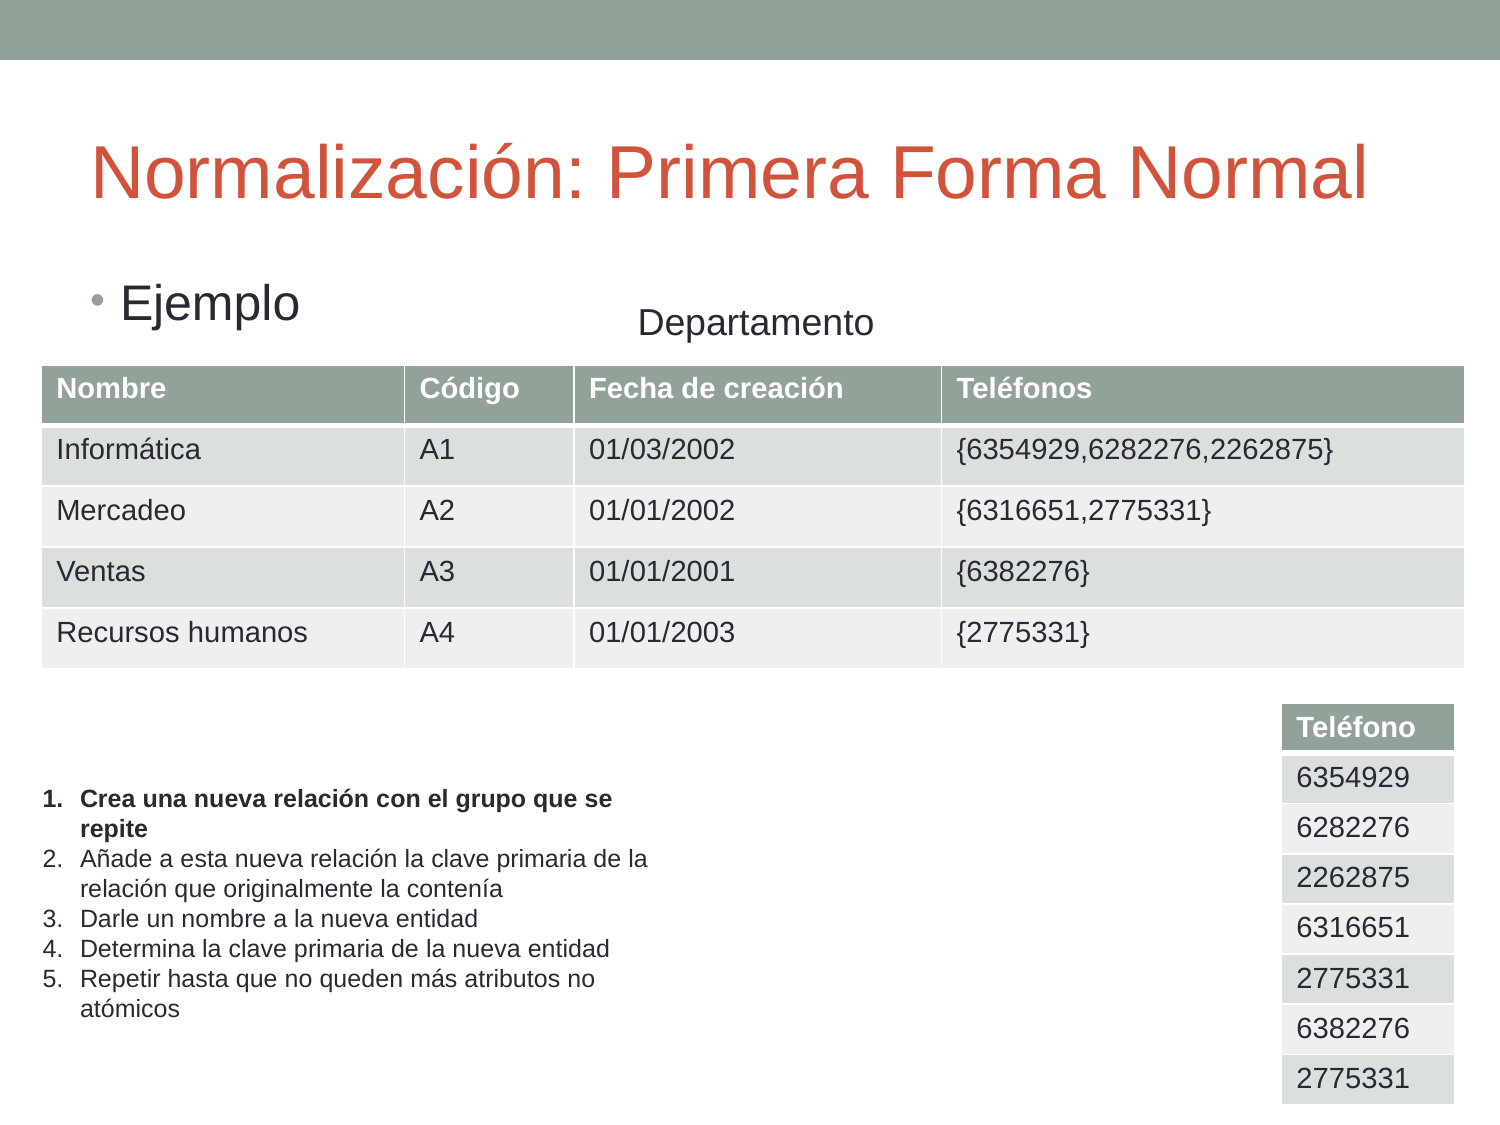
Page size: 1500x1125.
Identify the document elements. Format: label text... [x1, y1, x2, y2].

list Ejemplo [75, 670, 1425, 1063]
table_cell {2775331} [942, 609, 1464, 668]
table_cell A4 [405, 609, 573, 668]
table_header Nombre [42, 366, 404, 423]
table_cell {6354929,6282276,2262875} [942, 428, 1464, 485]
table_cell 2262875 [1282, 855, 1454, 903]
title Normalización: Primera Forma Normal [75, 87, 1425, 250]
table_header Teléfonos [942, 366, 1464, 423]
table_header Fecha de creación [575, 366, 941, 423]
text_box Crea una nueva relación con el grupo que se repite Añade a esta nueva relación la clave primaria de la relación que originalmente la contenía Darle un nombre a la nueva entidad Determina la clave primaria de la nueva entidad Repetir hasta que no queden más atributos no atómicos [27, 775, 666, 1033]
table_cell 01/01/2001 [575, 548, 941, 607]
table_cell A2 [405, 487, 573, 546]
table_cell Recursos humanos [42, 609, 404, 668]
table_cell 2775331 [1282, 955, 1454, 1003]
list Ejemplo [75, 262, 1425, 364]
table_cell 6354929 [1282, 756, 1454, 803]
table_cell 2775331 [1282, 1055, 1454, 1104]
table_cell 6382276 [1282, 1005, 1454, 1054]
table_cell 6316651 [1282, 905, 1454, 953]
table_cell {6382276} [942, 548, 1464, 607]
table_cell Mercadeo [42, 487, 404, 546]
table_header Teléfono [1282, 704, 1454, 750]
table_cell {6316651,2775331} [942, 487, 1464, 546]
table_header Código [405, 366, 573, 423]
table_cell 01/03/2002 [575, 428, 941, 485]
table_cell A3 [405, 548, 573, 607]
table_cell A1 [405, 428, 573, 485]
table_cell 6282276 [1282, 804, 1454, 853]
table_cell 01/01/2002 [575, 487, 941, 546]
table_cell Informática [42, 428, 404, 485]
table_cell Ventas [42, 548, 404, 607]
text_box Departamento [561, 290, 951, 352]
table_cell 01/01/2003 [575, 609, 941, 668]
